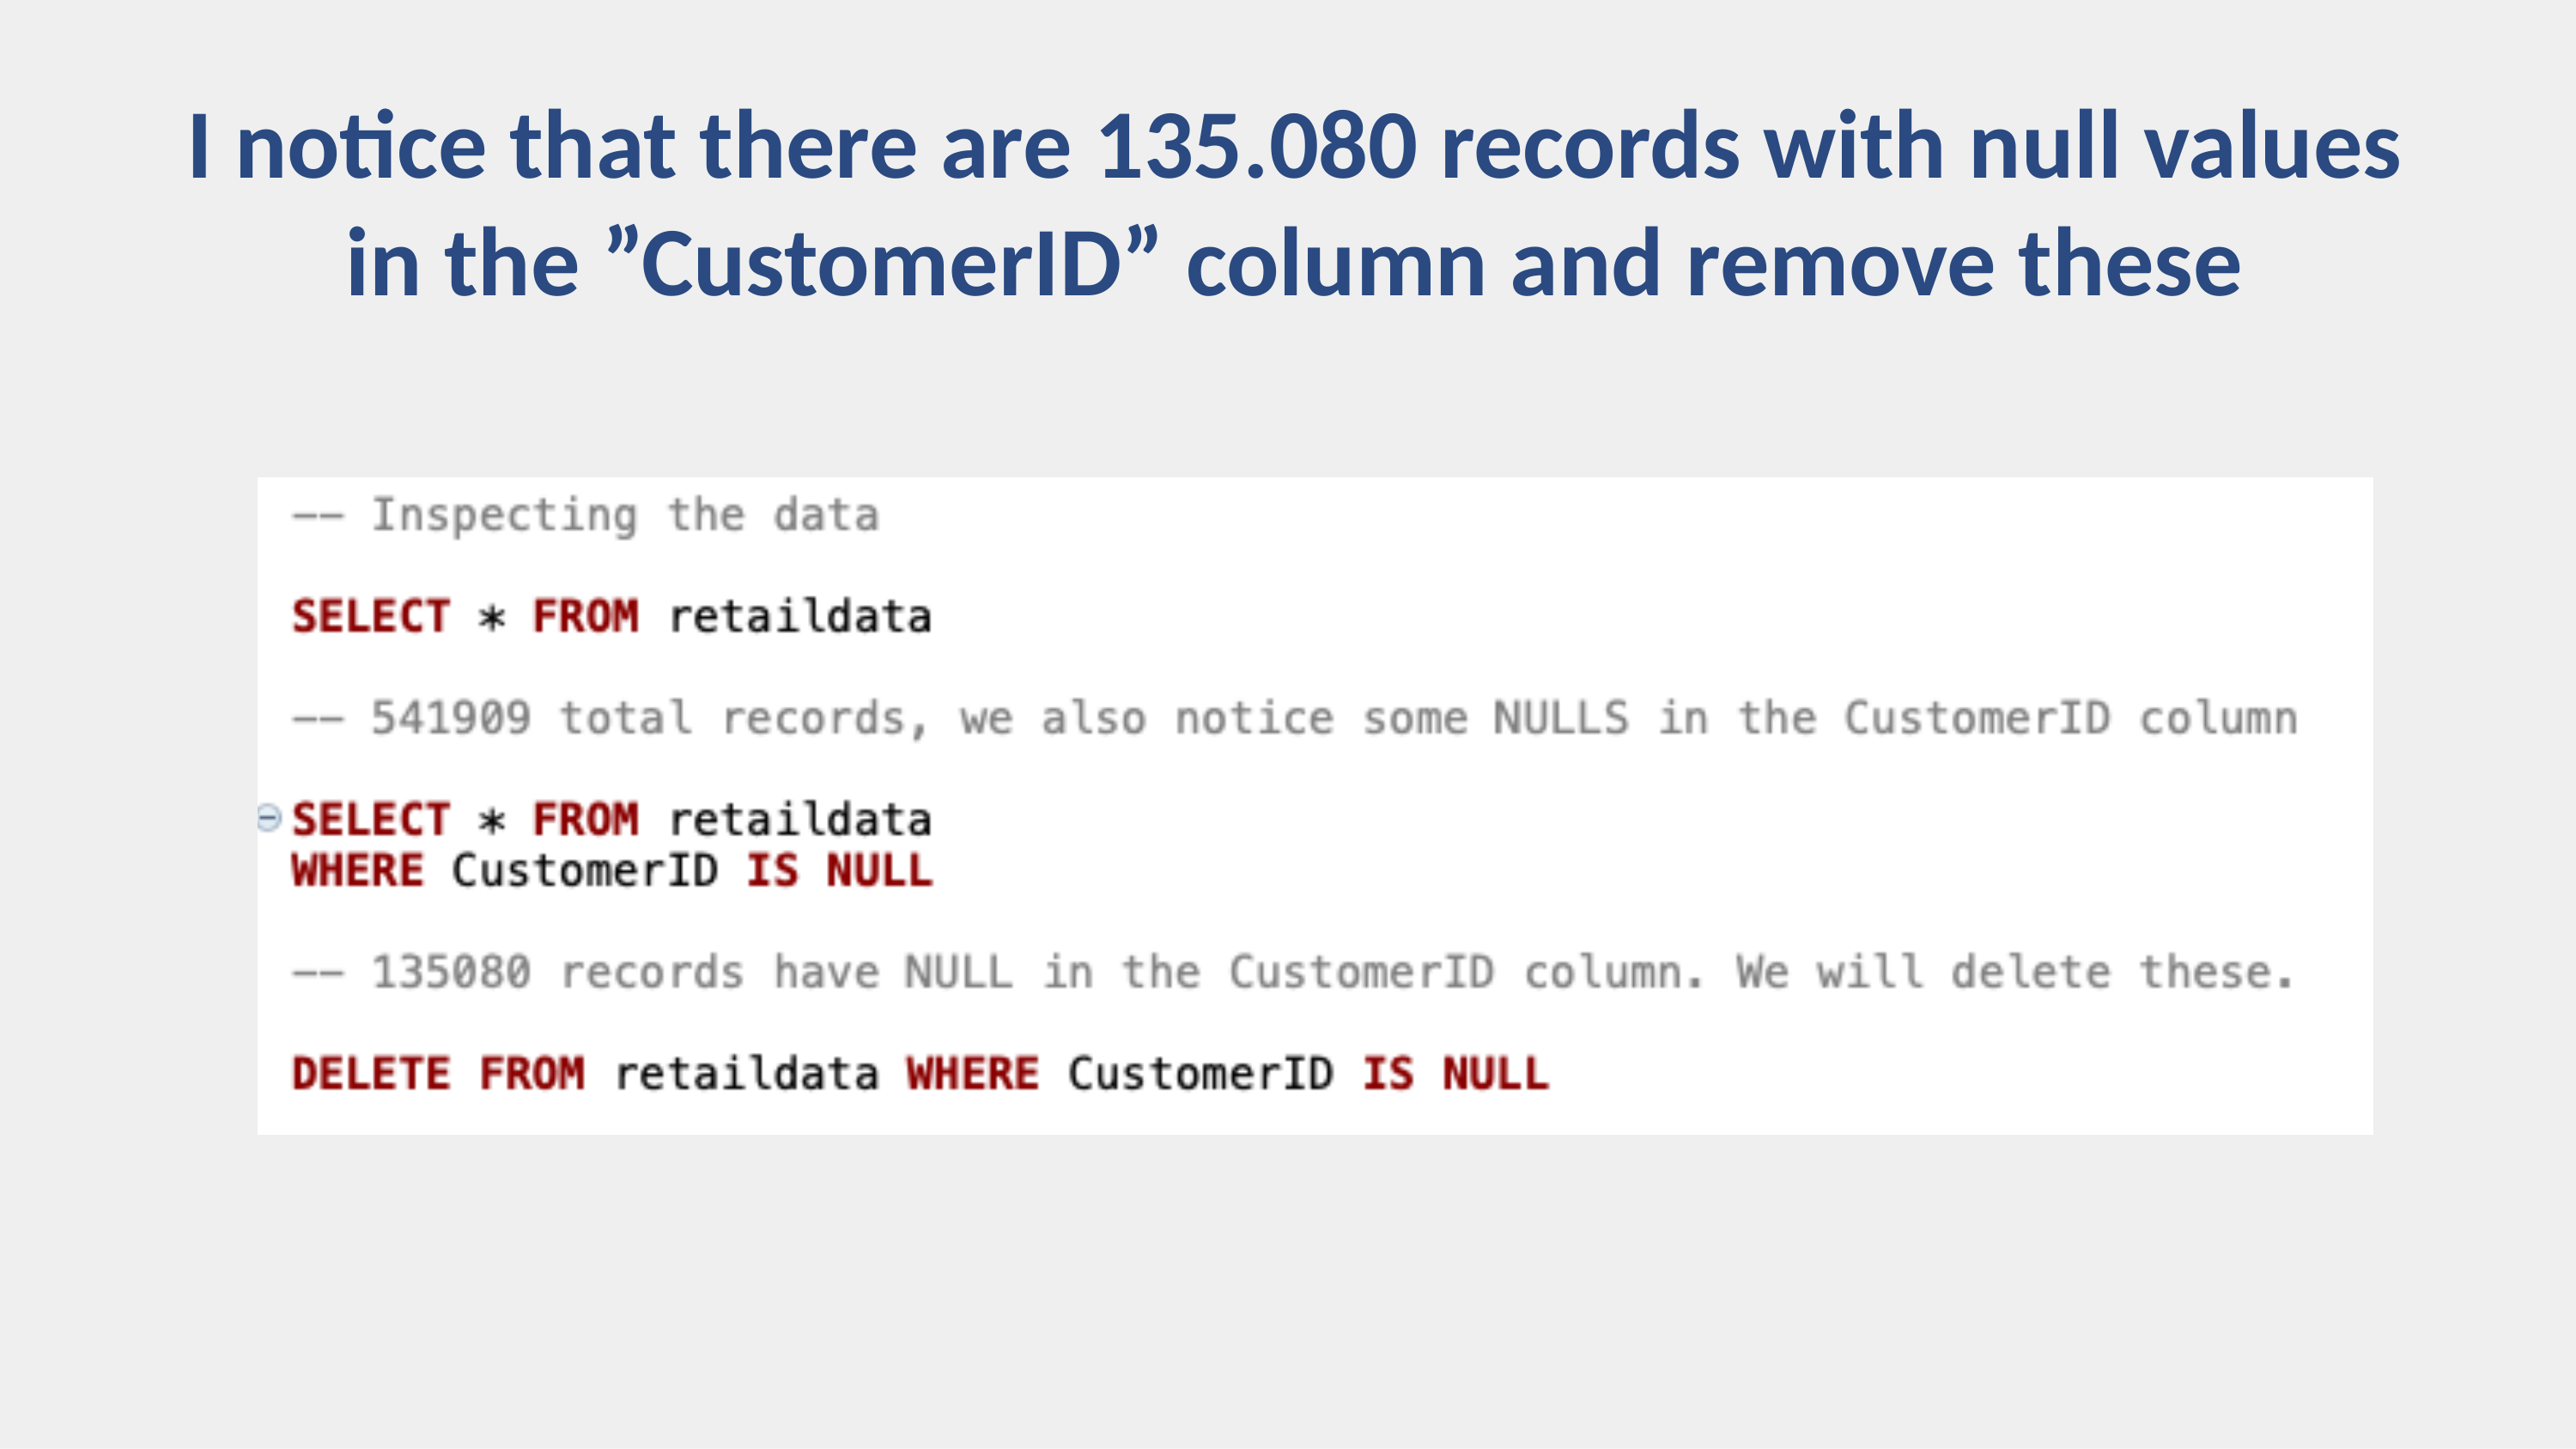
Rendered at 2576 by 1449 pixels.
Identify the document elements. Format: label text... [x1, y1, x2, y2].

title I notice that there are 135.080 records with null values in the ”CustomerID” column and remove these [149, 77, 2437, 322]
picture [257, 476, 2373, 1136]
